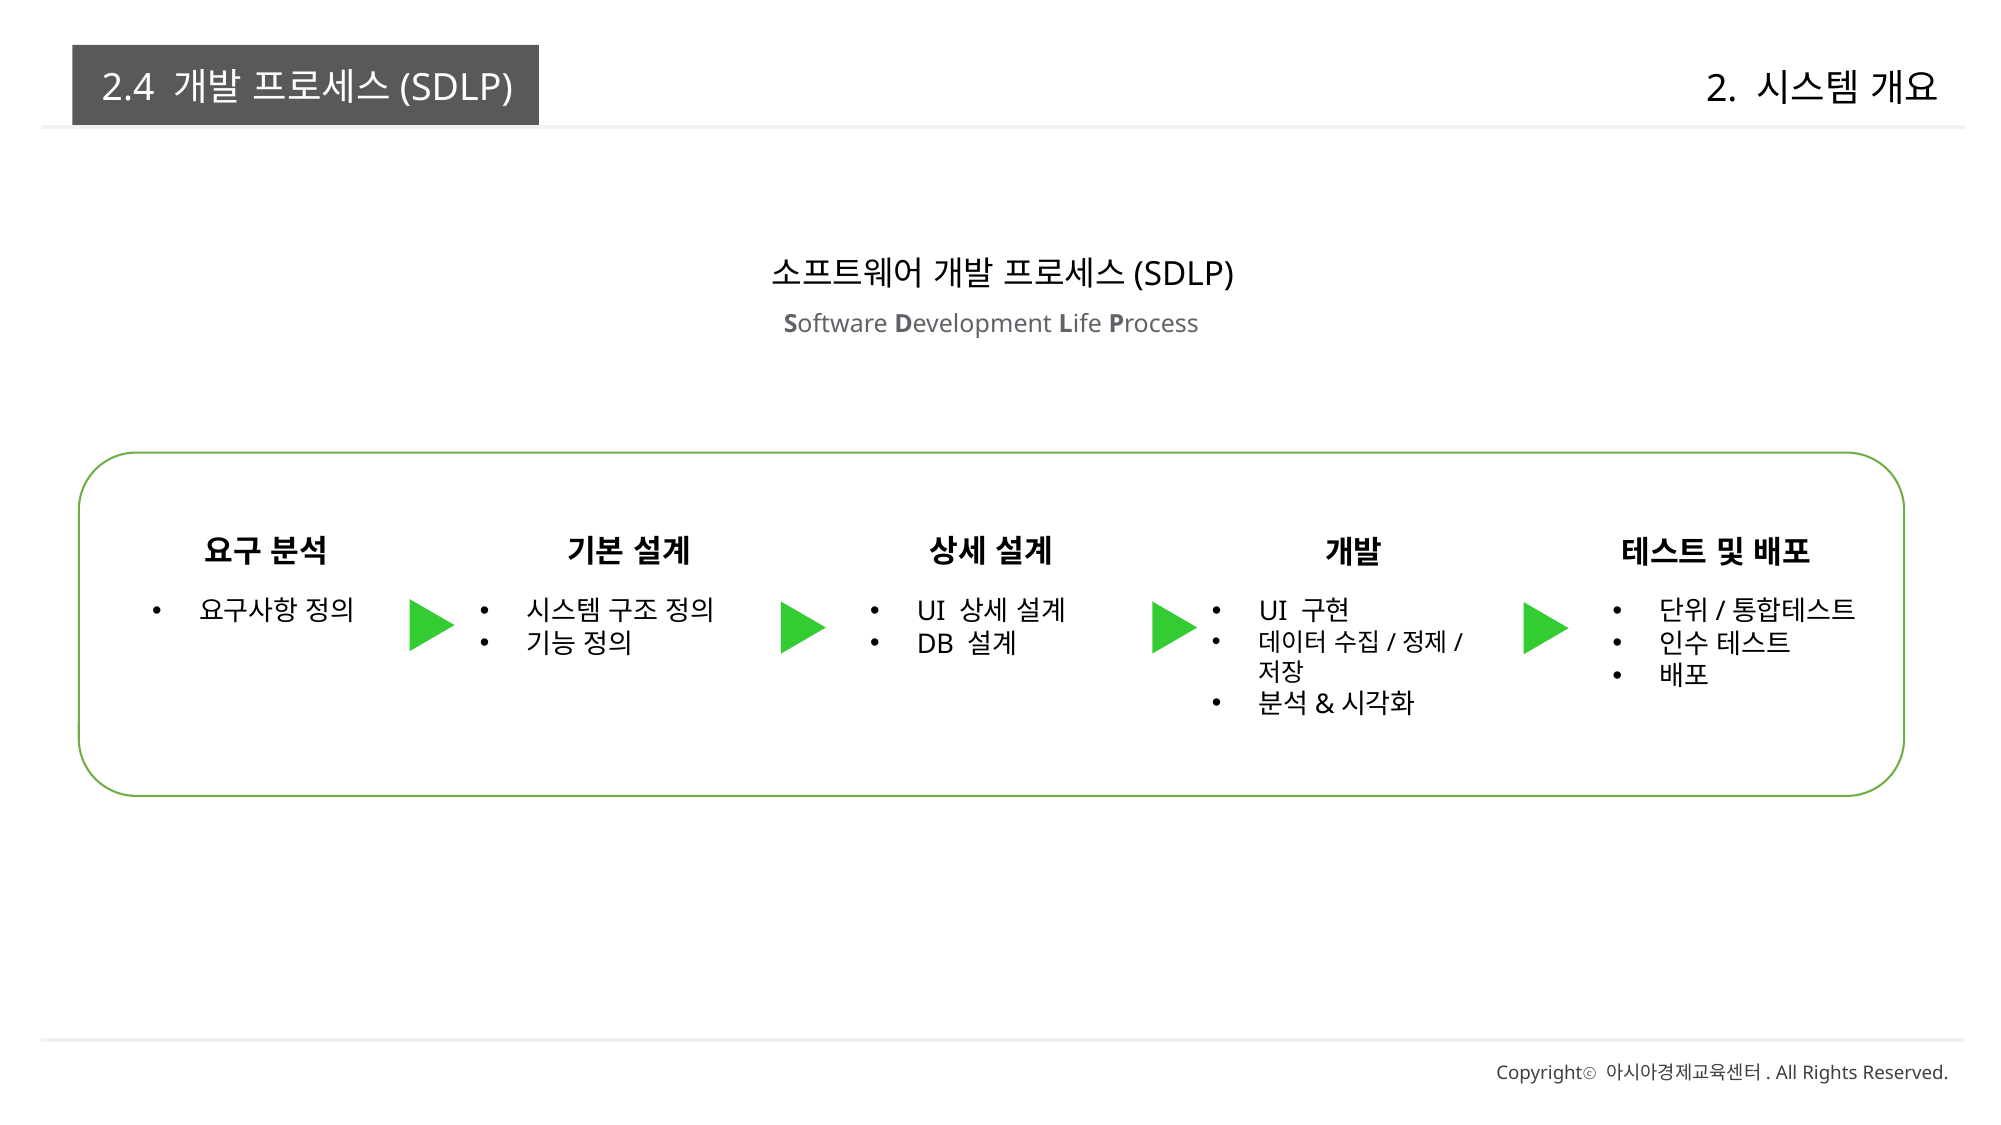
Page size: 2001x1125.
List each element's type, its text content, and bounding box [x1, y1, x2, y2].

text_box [137, 586, 1894, 700]
title 2.4 개발 프로세스(SDLP) [73, 56, 528, 116]
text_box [101, 524, 1882, 579]
text_box 2. 시스템 개요 [1691, 56, 1965, 117]
text_box [71, 44, 540, 125]
text_box [77, 451, 1906, 797]
text_box Software Development Life Process [766, 300, 1217, 346]
text_box 소프트웨어 개발 프로세스(SDLP) [730, 244, 1276, 300]
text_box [409, 599, 1569, 655]
